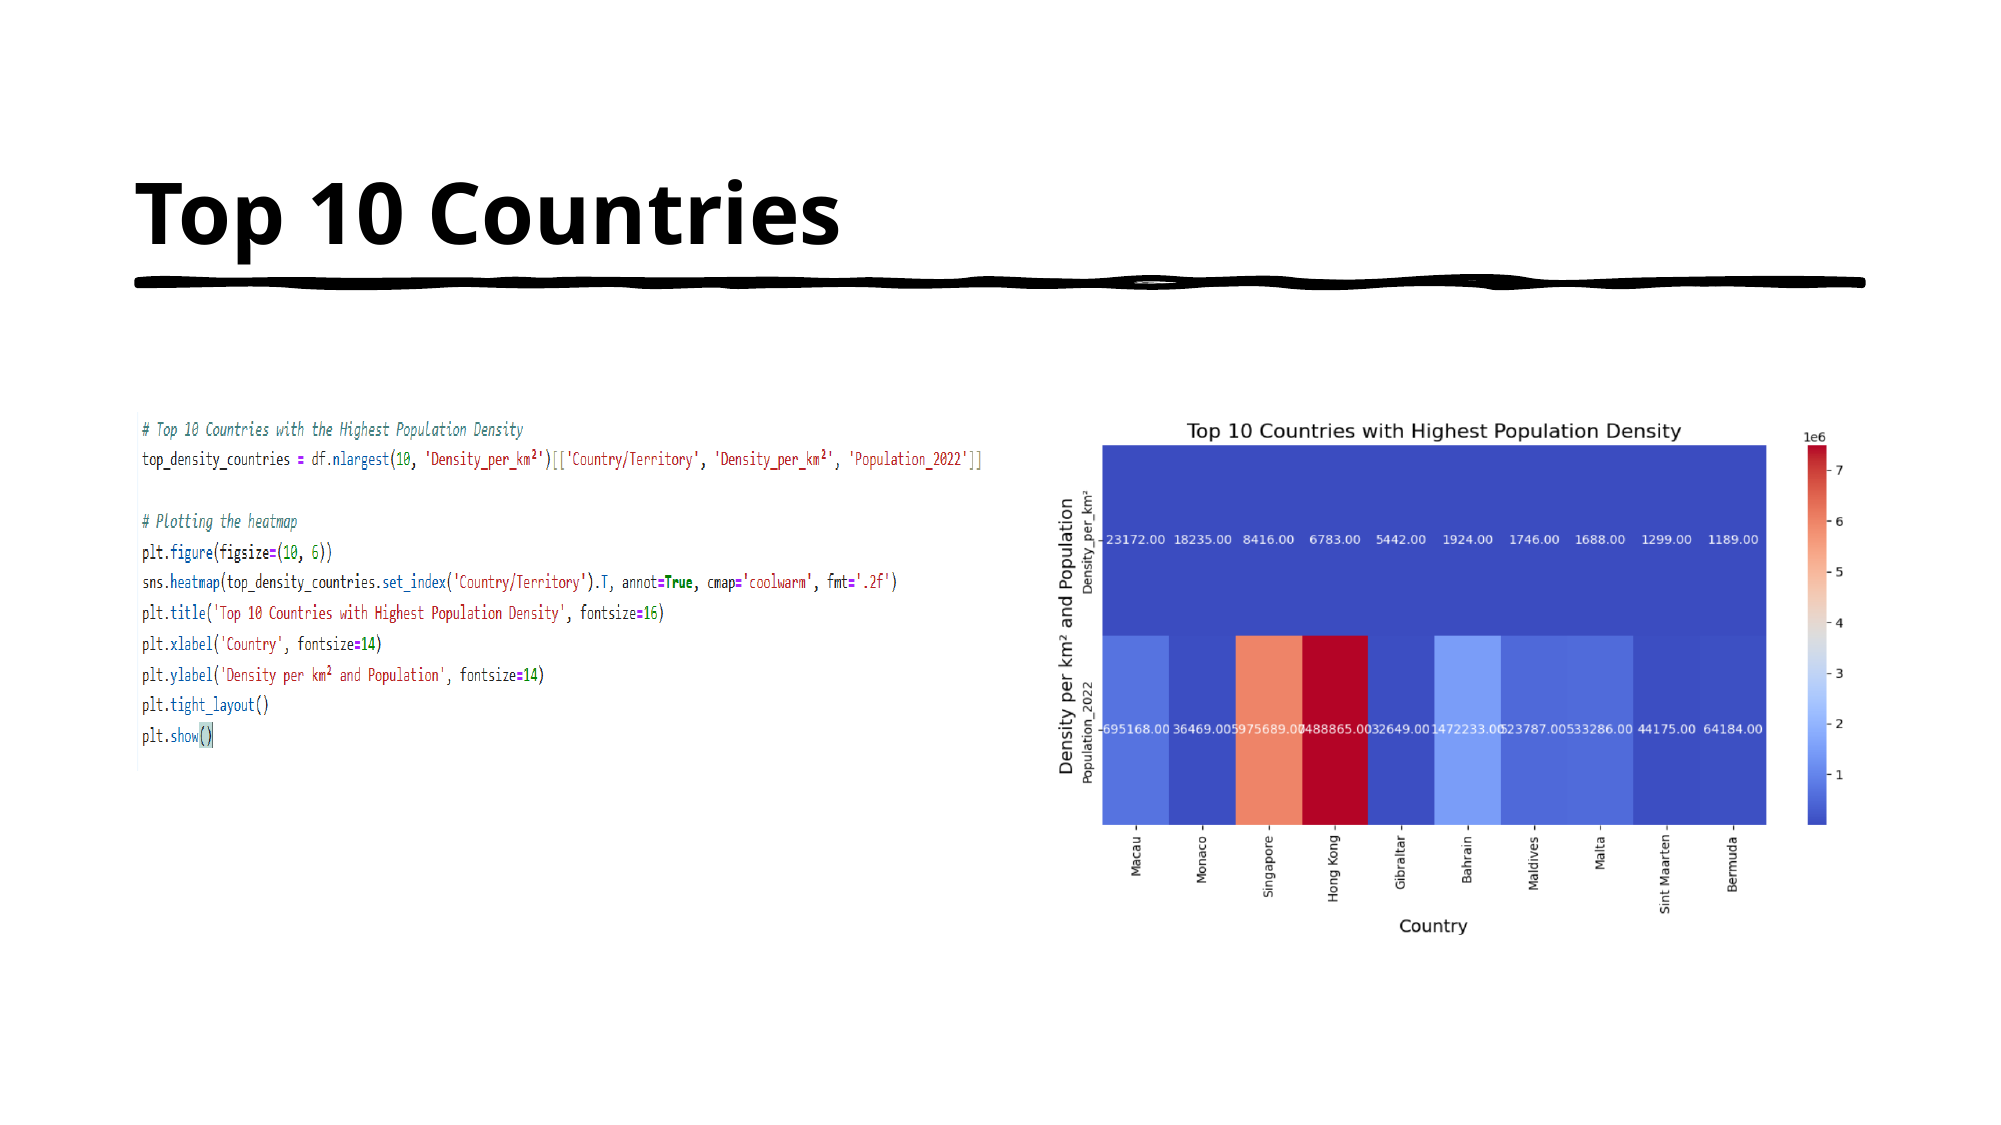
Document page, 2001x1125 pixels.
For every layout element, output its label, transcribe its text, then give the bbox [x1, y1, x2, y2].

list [137, 411, 988, 771]
title Top 10 Countries [119, 151, 1844, 373]
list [1027, 412, 1878, 935]
